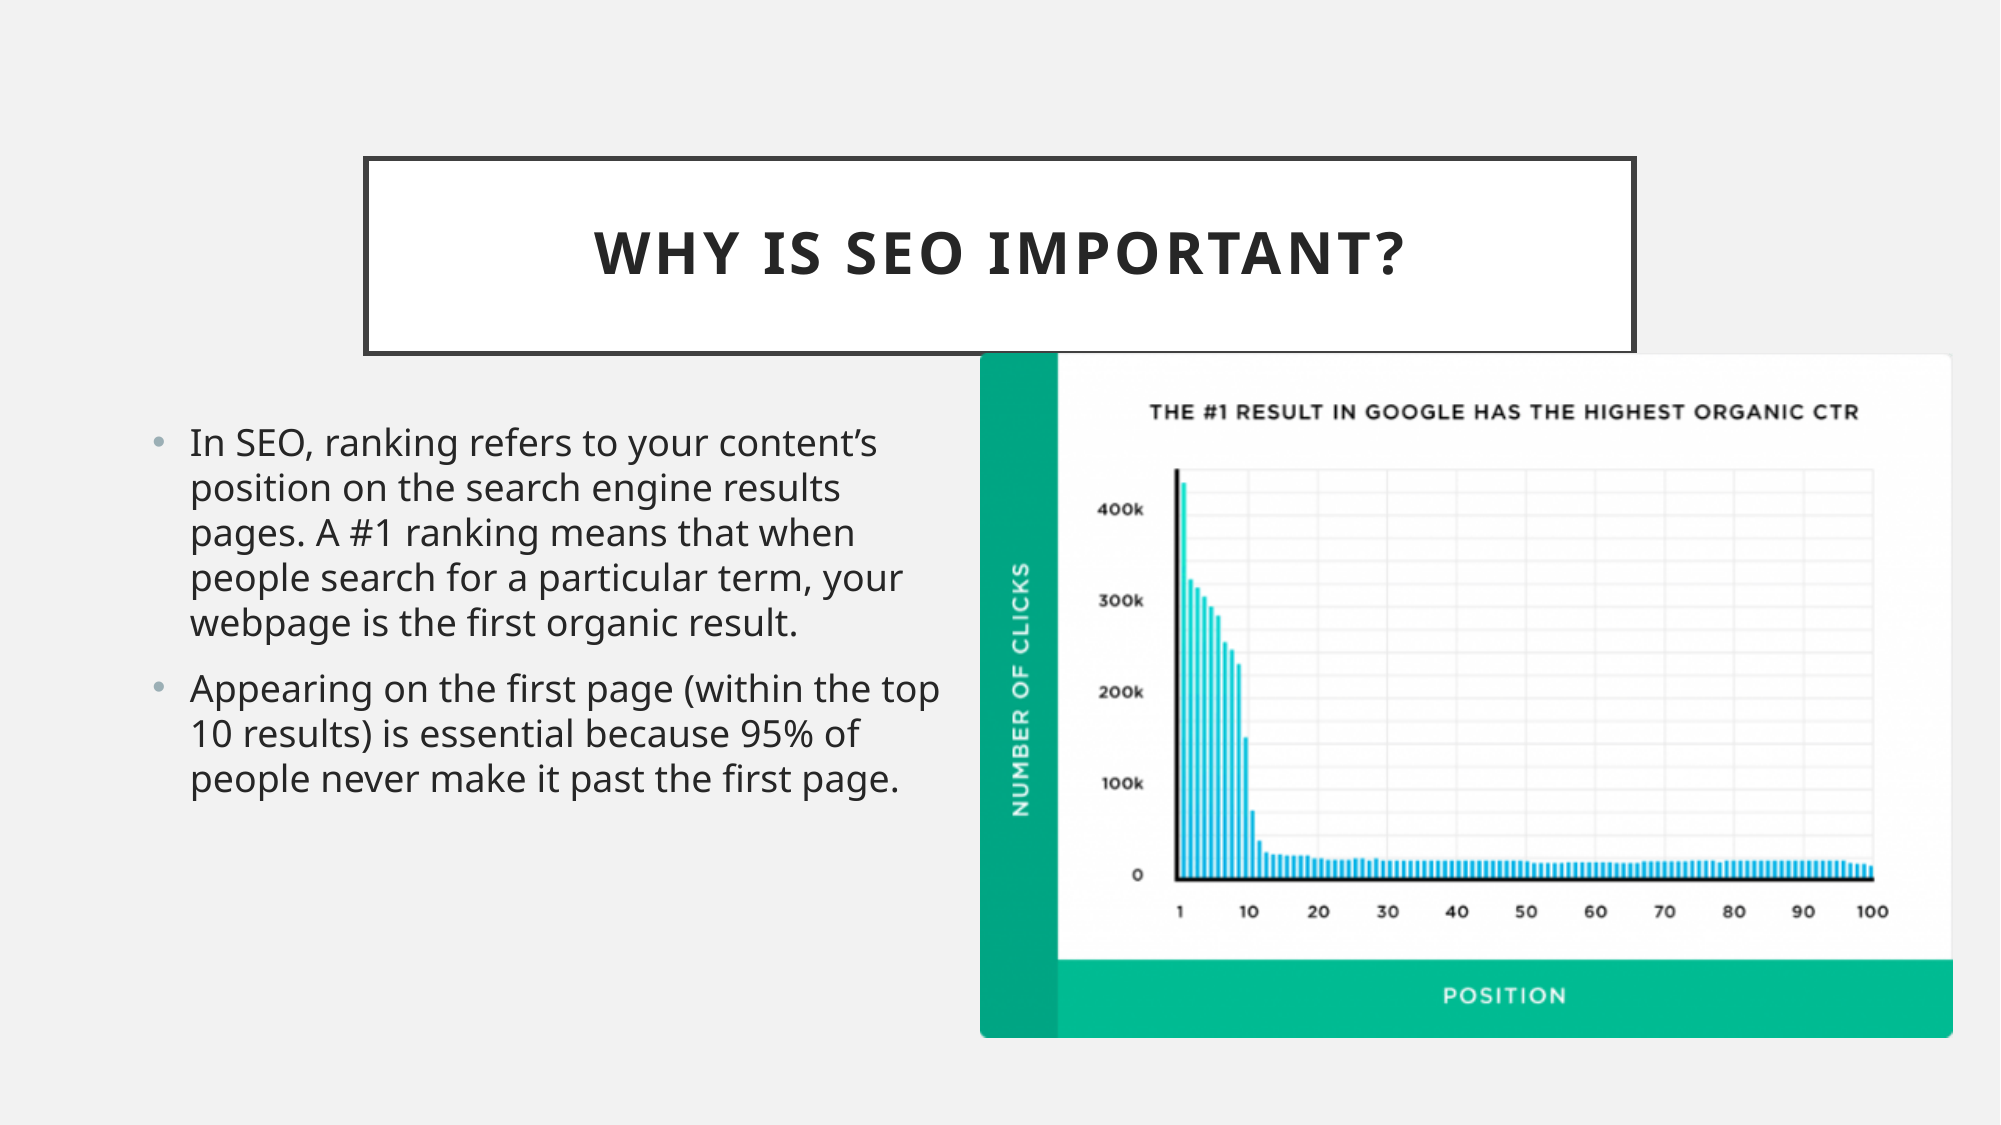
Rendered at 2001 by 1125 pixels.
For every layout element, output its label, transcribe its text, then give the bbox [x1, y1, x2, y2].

list In SEO, ranking refers to your content’s position on the search engine results pages. A #1 ranking means that when people search for a particular term, your webpage is the first organic result. Appearing on the first page (within the top 10 results) is essential because 95% of people never make it past the first page. [137, 411, 981, 1125]
picture [980, 353, 1953, 1038]
title WHY IS SEO IMPORTANT? [363, 156, 1637, 356]
